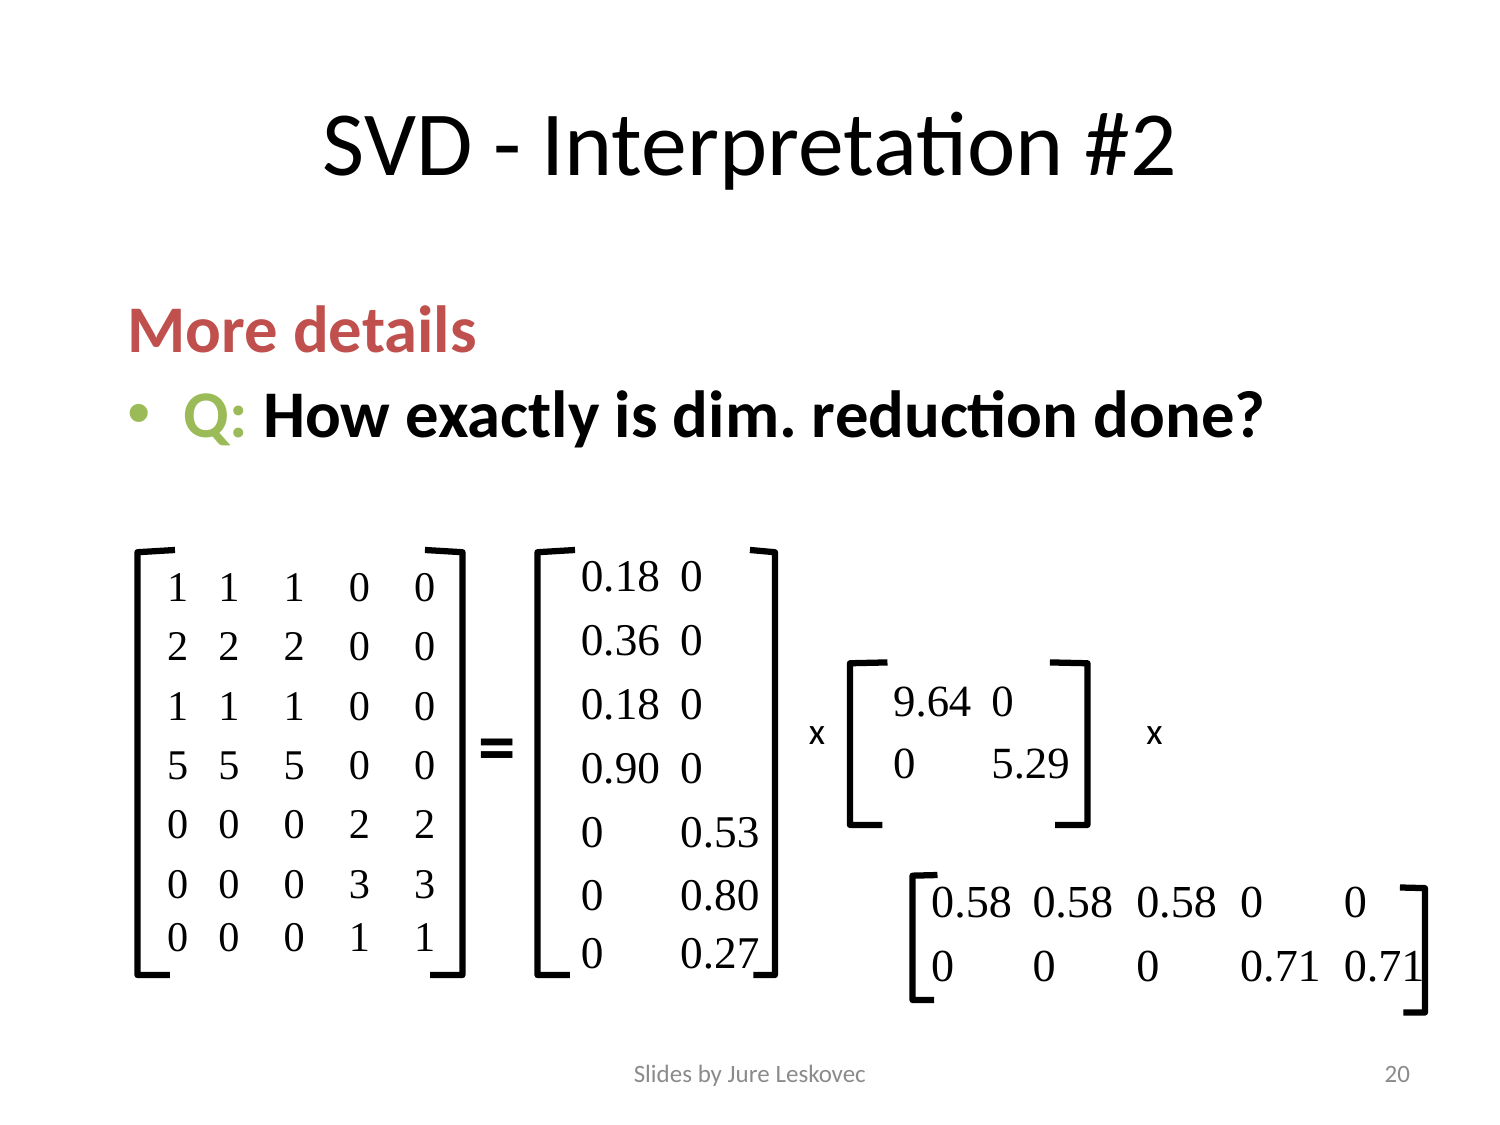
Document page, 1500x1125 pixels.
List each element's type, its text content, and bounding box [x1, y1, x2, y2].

title SVD - Interpretation #2 [75, 45, 1425, 233]
slide_number 20 [1074, 1042, 1425, 1103]
footer Slides by Jure Leskovec [512, 1042, 988, 1103]
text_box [137, 549, 1441, 1029]
list More details Q: How exactly is dim. reduction done? [112, 287, 1388, 963]
